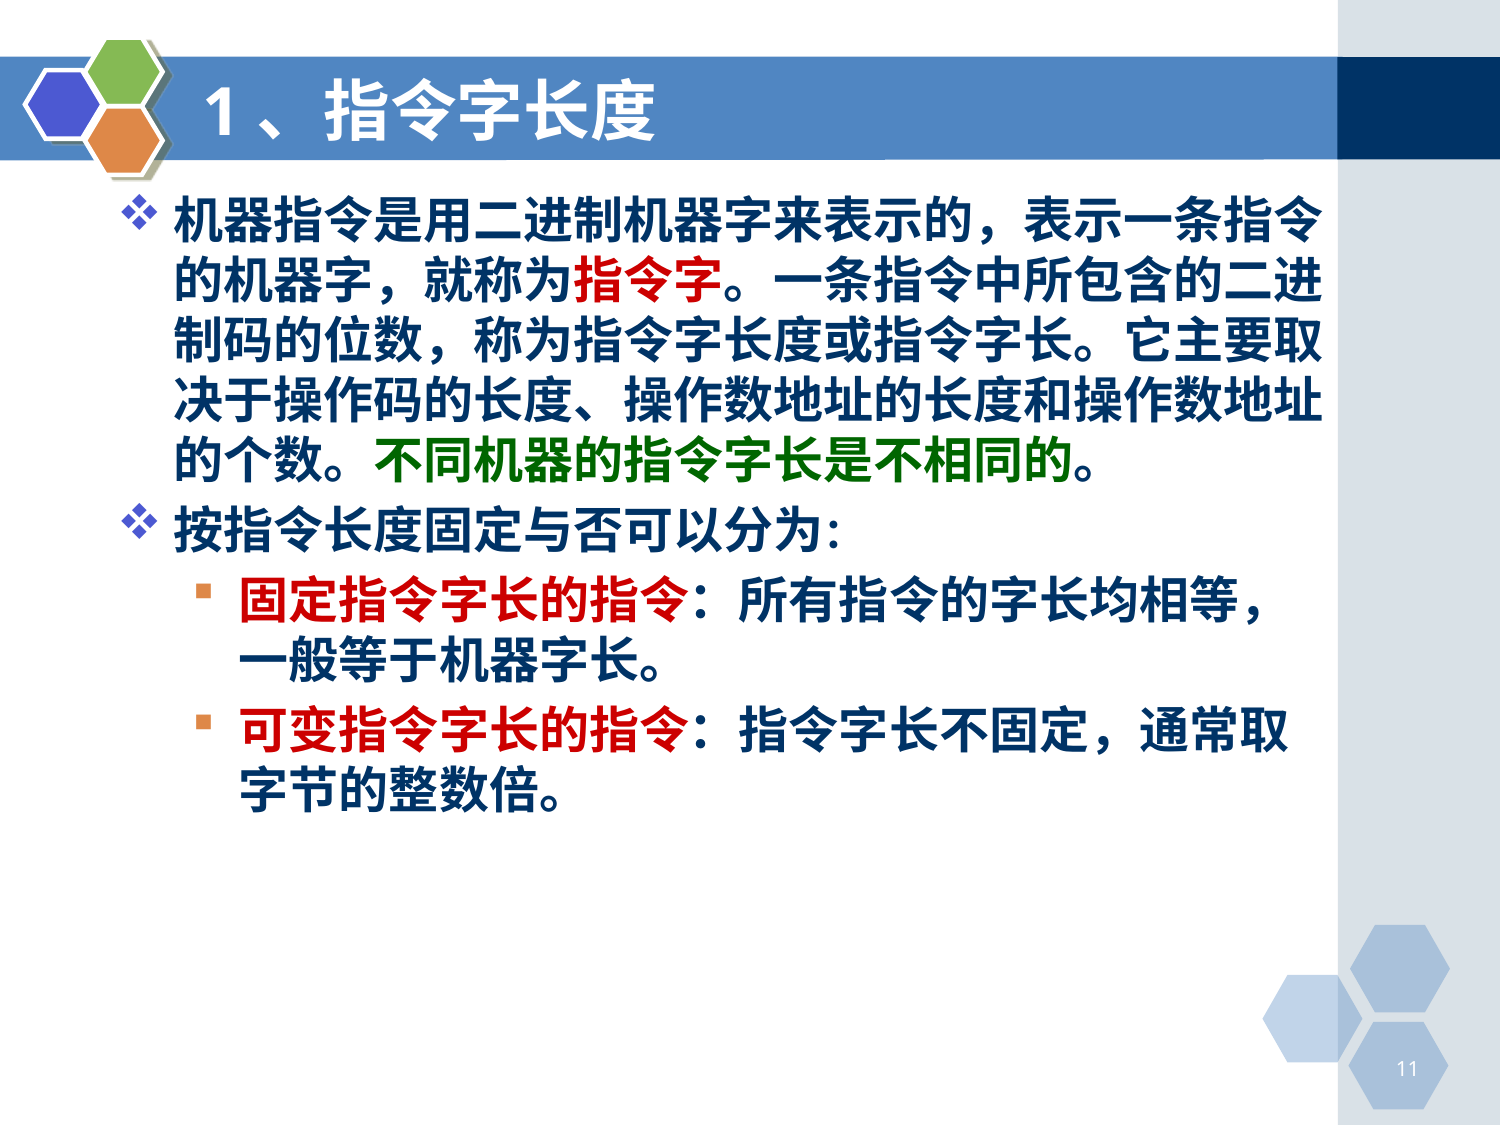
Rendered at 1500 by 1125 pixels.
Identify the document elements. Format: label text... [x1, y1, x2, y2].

title 1、指令字长度 [187, 62, 1288, 155]
list 机器指令是用二进制机器字来表示的，表示一条指令的机器字，就称为指令字。一条指令中所包含的二进制码的位数，称为指令字长度或指令字长。它主要取决于操作码的长度、操作数地址的长度和操作数地址的个数。不同机器的指令字长是不相同的。 按指令长度固定与否可以分为： 固定指令字长的指令：所有指令的字长均相等，一般等于机器字长。 可变指令字长的指令：指令字长不固定，通常取字节的整数倍。 [102, 180, 1342, 878]
slide_number 11 [1359, 1047, 1435, 1086]
